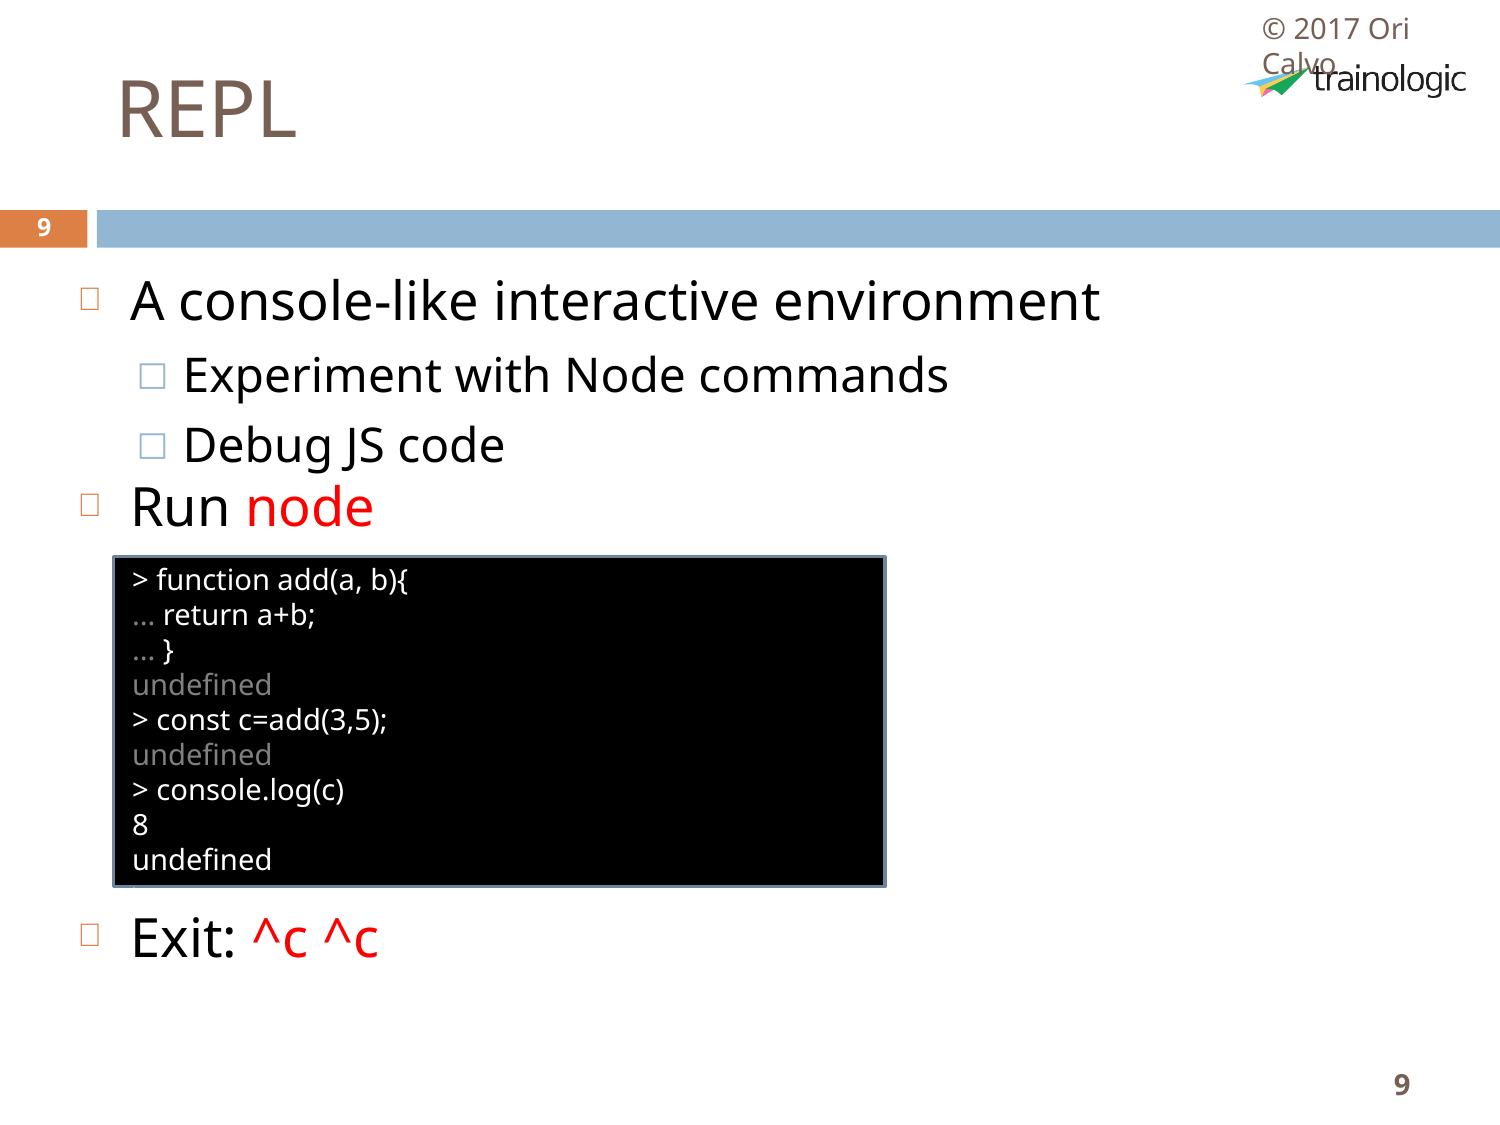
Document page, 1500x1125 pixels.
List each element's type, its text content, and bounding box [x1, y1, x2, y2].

text_box Exit: ^c ^c [75, 886, 1430, 979]
text_box > function add(a, b){ ... return a+b; ... } undefined > const c=add(3,5); undefined > console.log(c) 8 undefined > [113, 556, 886, 886]
picture [1363, 64, 1442, 98]
text_box 9 [34, 209, 53, 244]
picture [1313, 66, 1353, 91]
title REPL [113, 56, 582, 171]
text_box © 2017 Ori Calvo [1259, 8, 1481, 48]
picture [1445, 64, 1466, 91]
text_box A console-like interactive environment Experiment with Node commands Debug JS code Run node [75, 250, 1430, 545]
slide_number 9 [1389, 1061, 1430, 1098]
